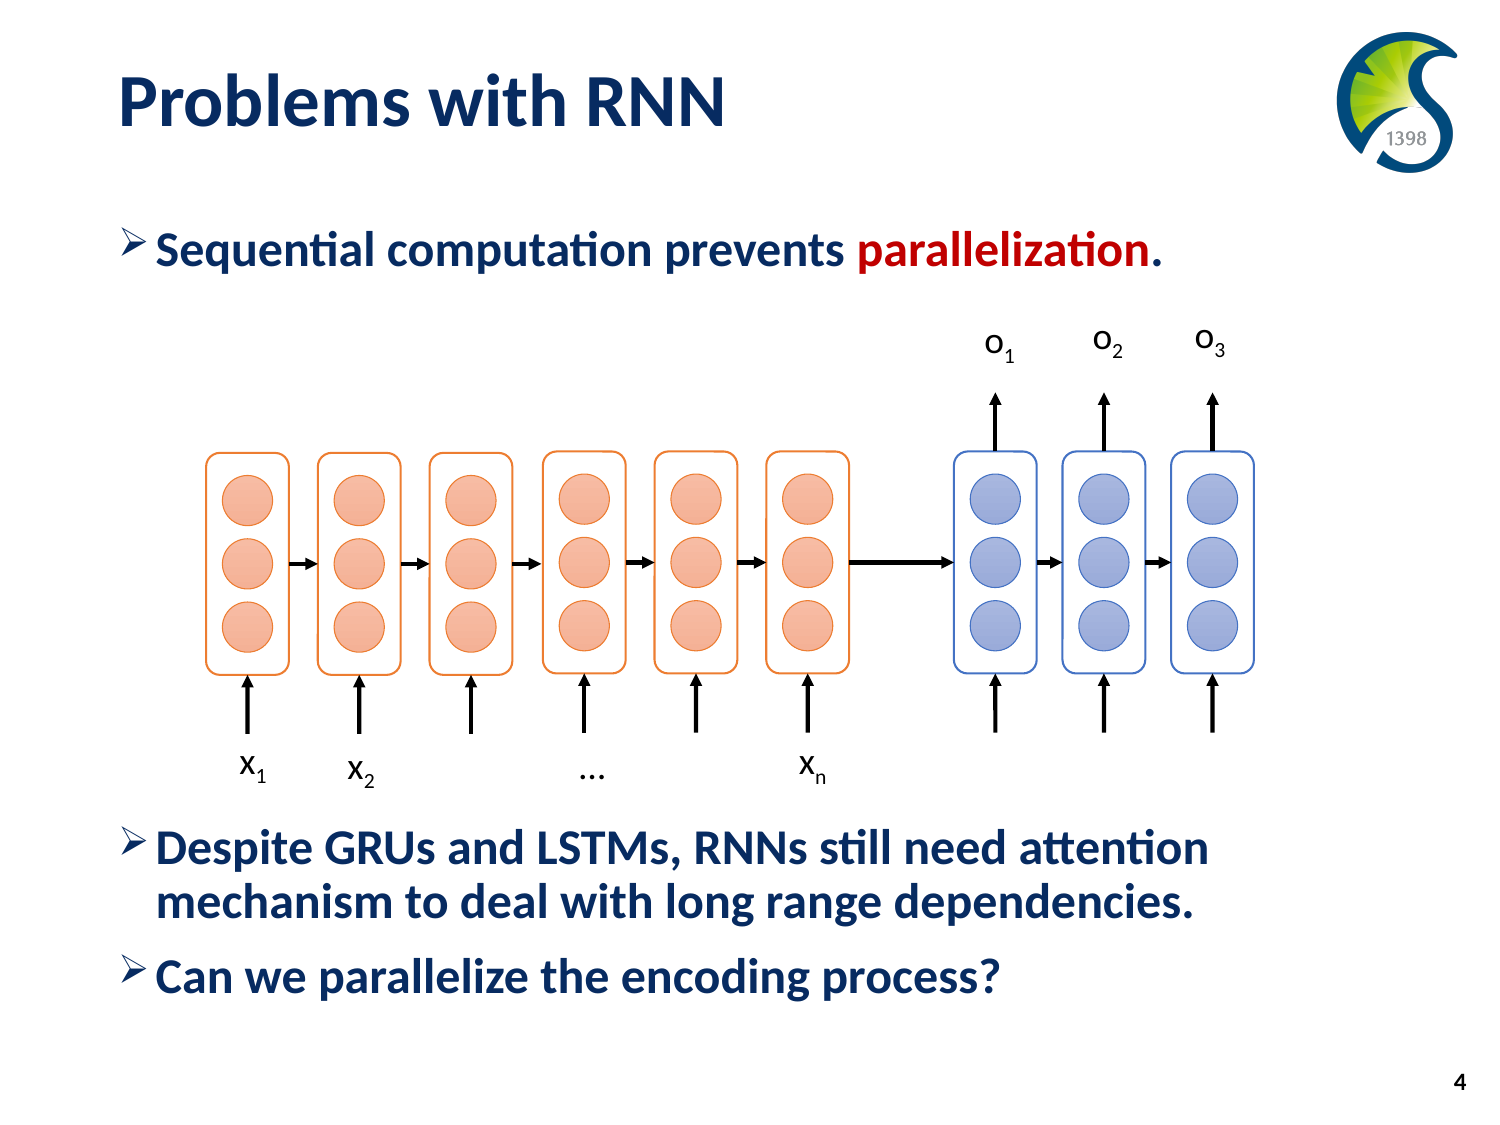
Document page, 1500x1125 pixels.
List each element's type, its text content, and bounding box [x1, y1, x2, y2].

title Problems with RNN [103, 27, 1397, 179]
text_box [766, 451, 850, 674]
text_box x1 [224, 729, 282, 796]
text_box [206, 452, 289, 675]
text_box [1062, 451, 1146, 674]
text_box o1 [969, 309, 1030, 375]
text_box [429, 452, 513, 675]
text_box o2 [1077, 304, 1139, 371]
text_box xn [784, 730, 842, 796]
text_box … [564, 734, 621, 795]
picture [1397, 31, 1458, 174]
slide_number 4 [1403, 1050, 1482, 1111]
list Sequential computation prevents parallelization. Despite GRUs and LSTMs, RNNs still need attention mechanism to deal with long range dependencies. Can we parallelize the encoding process? [103, 215, 1397, 1032]
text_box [953, 451, 1037, 674]
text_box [1171, 451, 1254, 674]
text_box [654, 451, 738, 674]
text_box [542, 451, 626, 674]
text_box o3 [1179, 303, 1241, 370]
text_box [317, 452, 401, 675]
text_box x2 [332, 734, 390, 801]
